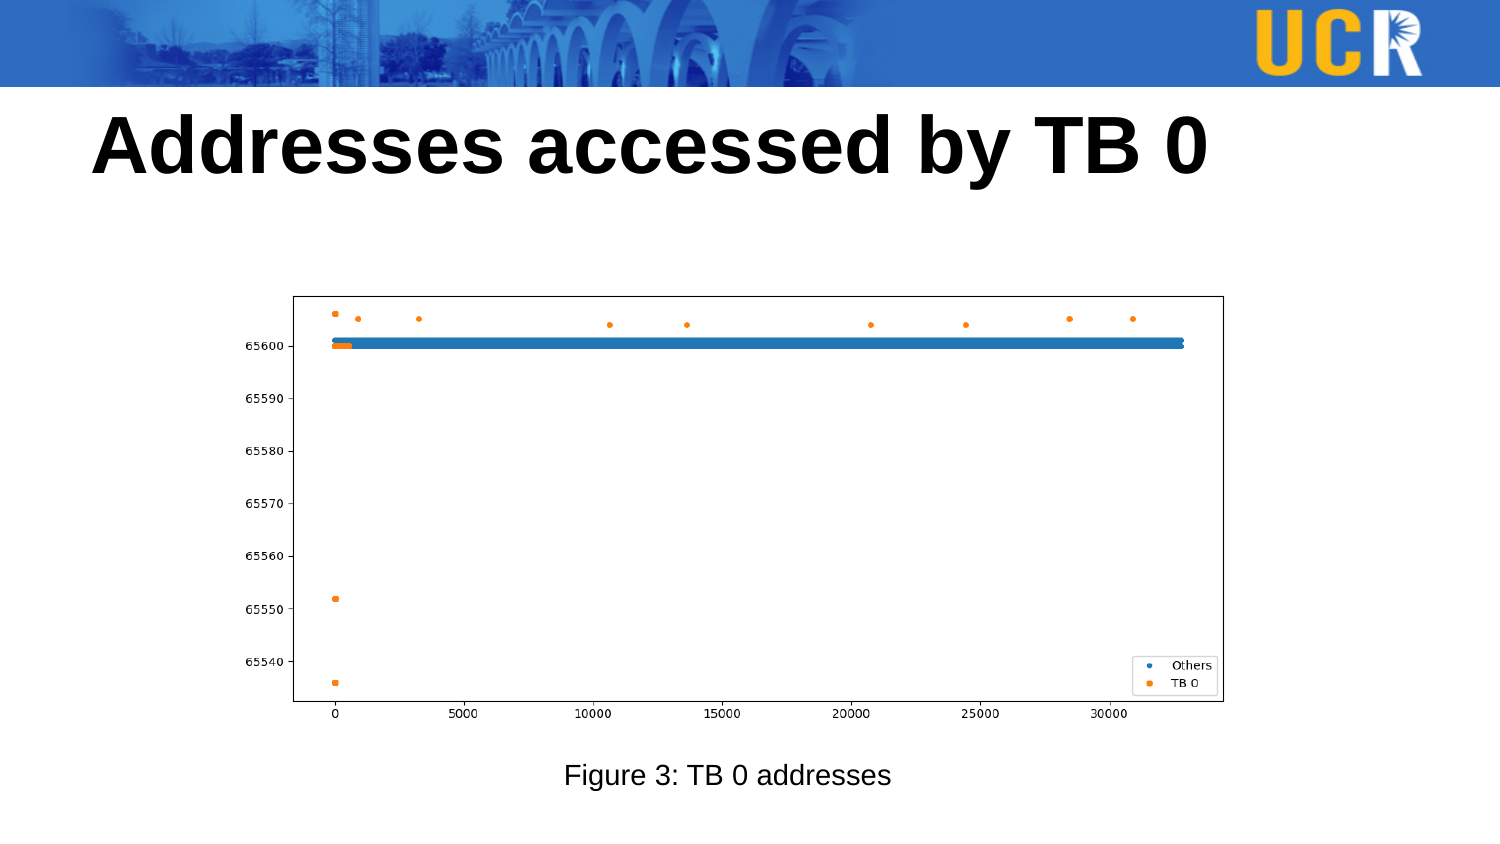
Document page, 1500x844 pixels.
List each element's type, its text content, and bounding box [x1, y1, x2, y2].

picture [142, 232, 1343, 758]
text_box Figure 3: TB 0 addresses [548, 765, 936, 842]
picture [0, 0, 1500, 87]
title Addresses accessed by TB 0 [75, 84, 1425, 179]
